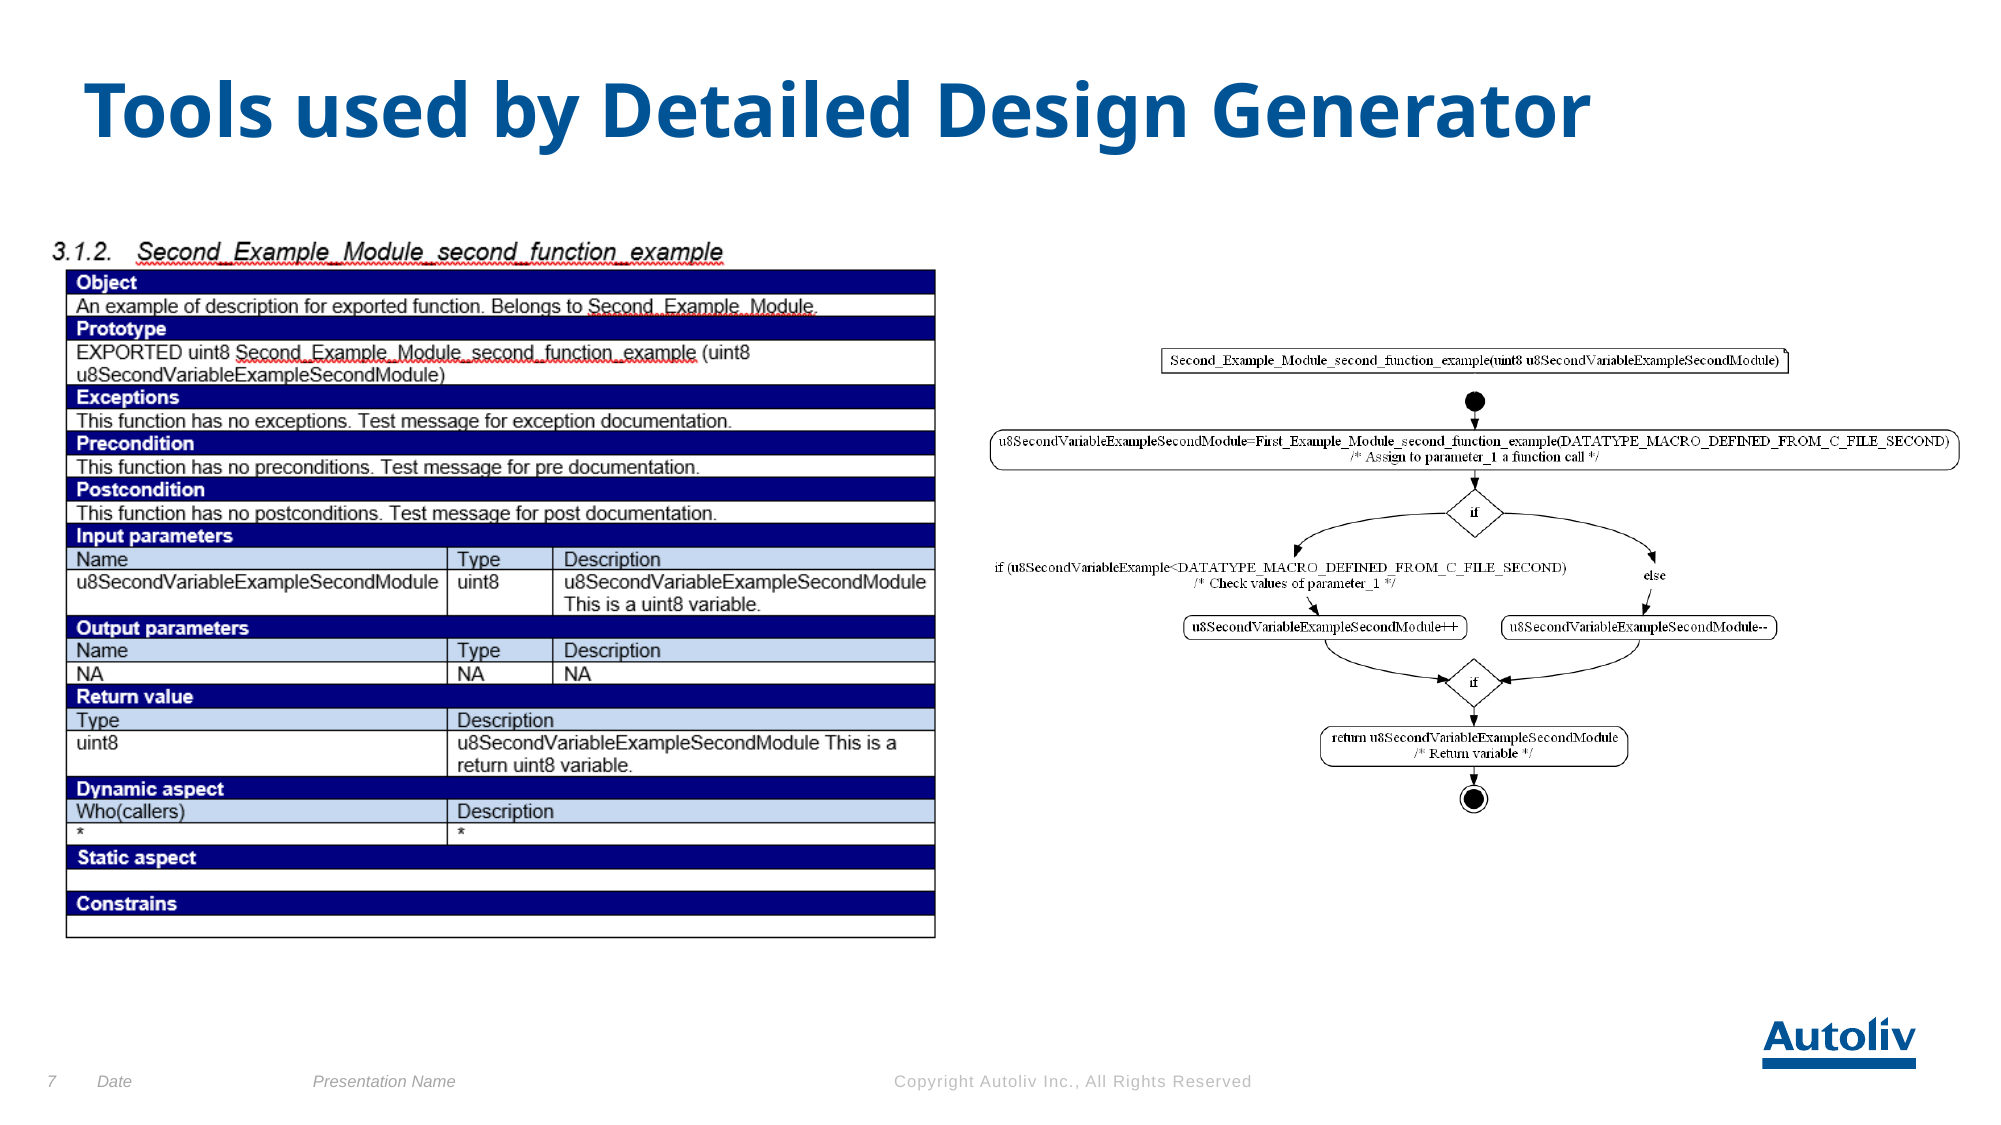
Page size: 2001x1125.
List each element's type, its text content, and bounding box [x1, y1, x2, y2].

title Tools used by Detailed Design Generator [83, 72, 1917, 235]
slide_number 7 [19, 1055, 85, 1091]
slide_number Date [97, 1055, 298, 1091]
picture [0, 234, 1974, 966]
footer Presentation Name [312, 1055, 845, 1091]
